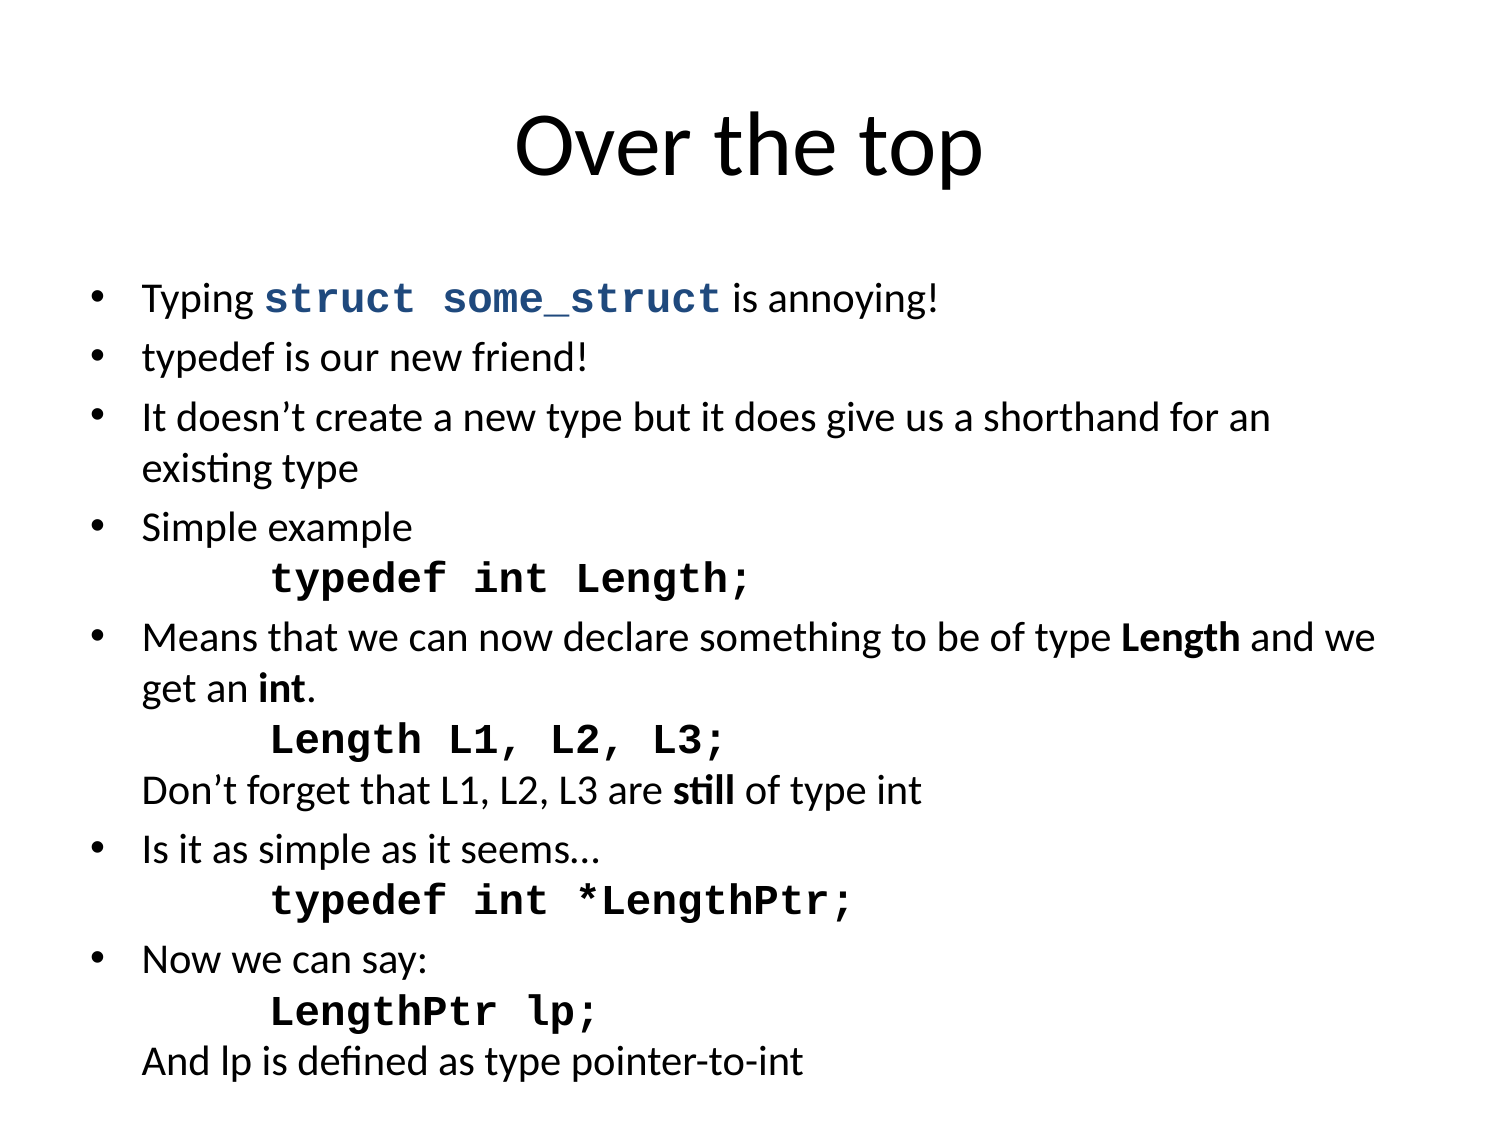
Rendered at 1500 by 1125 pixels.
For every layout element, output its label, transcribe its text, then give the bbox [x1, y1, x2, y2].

title Over the top [75, 45, 1425, 233]
list Typing struct some_struct is annoying! typedef is our new friend! It doesn’t create a new type but it does give us a shorthand for an existing type Simple example typedef int Length; Means that we can now declare something to be of type Length and we get an int. Length L1, L2, L3; Don’t forget that L1, L2, L3 are still of type int Is it as simple as it seems… typedef int *LengthPtr; Now we can say: LengthPtr lp; And lp is defined as type pointer-to-int [75, 262, 1425, 1095]
